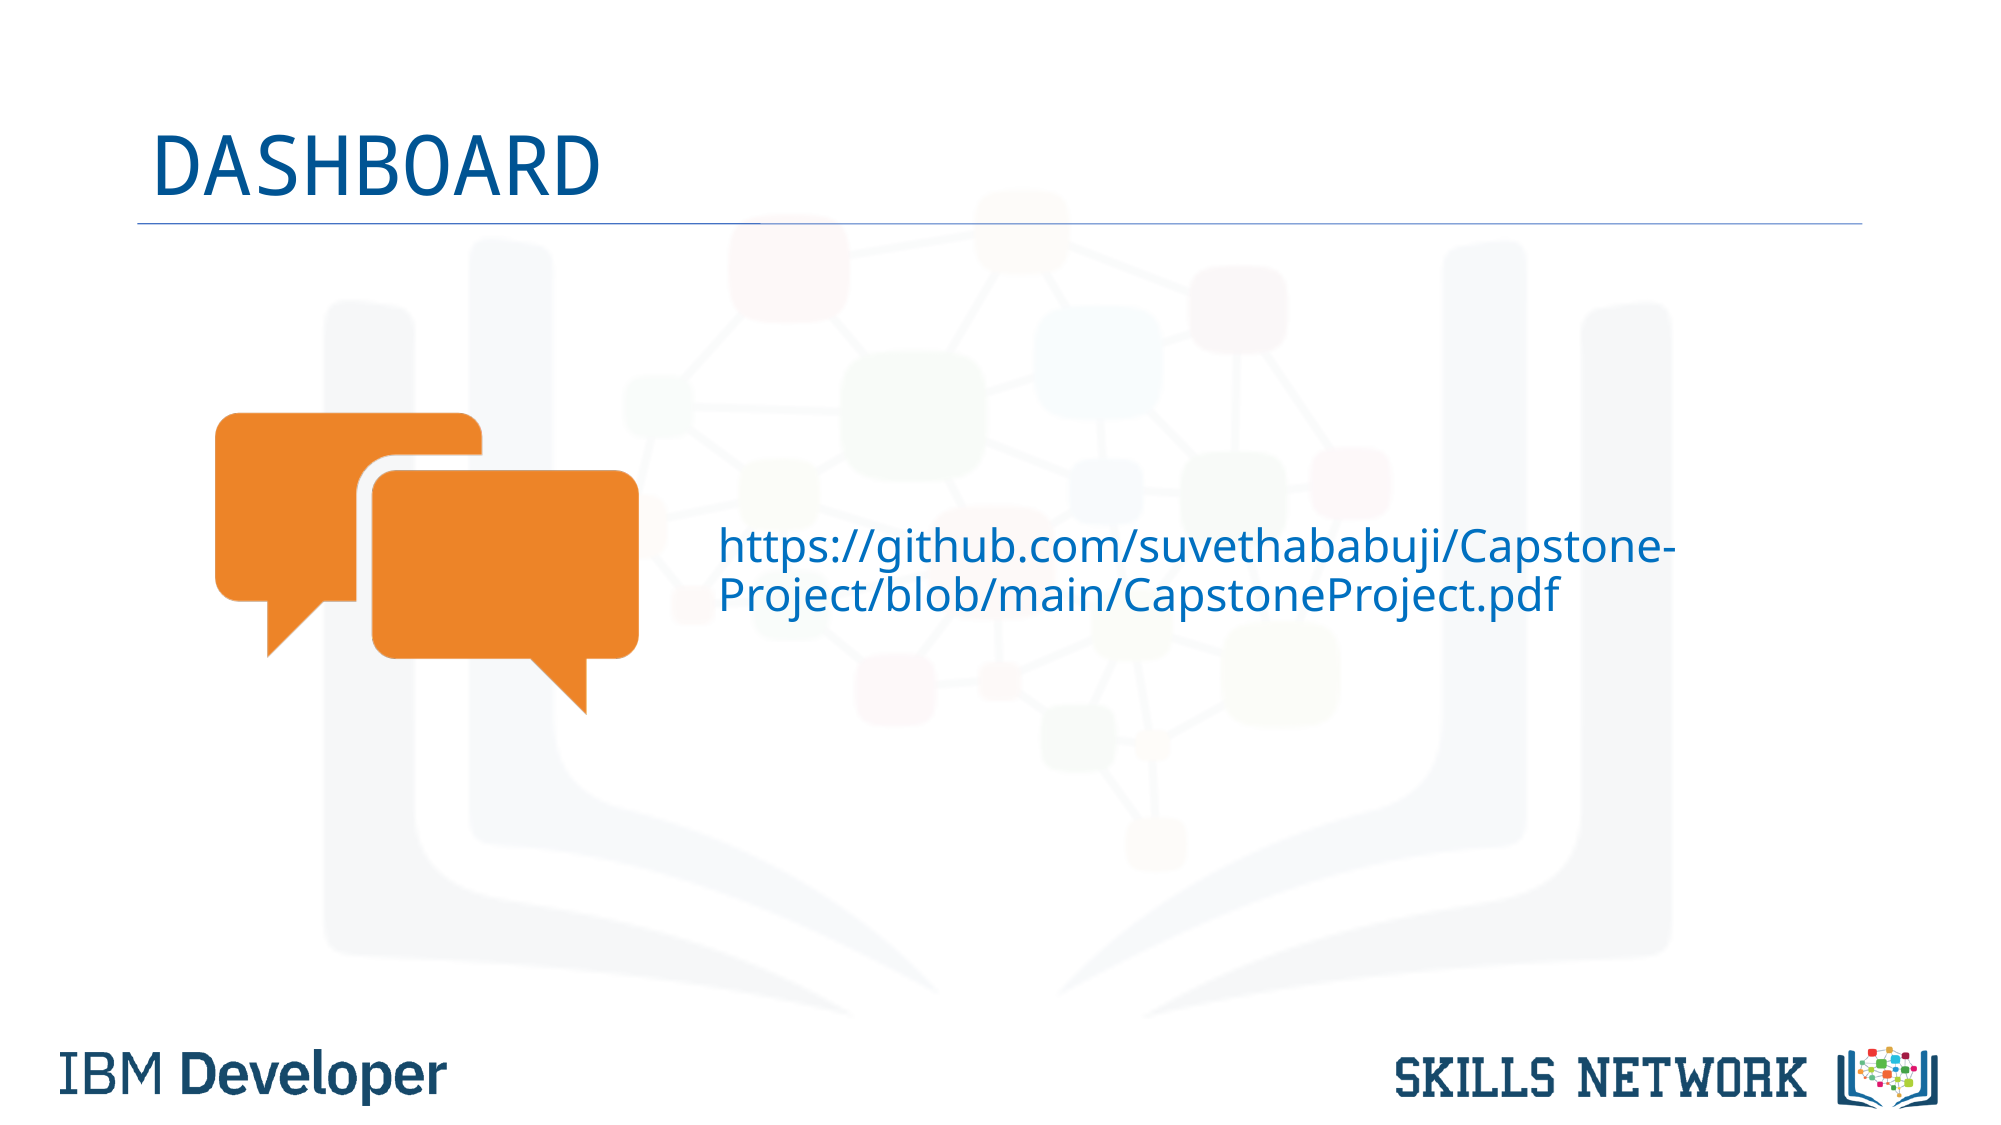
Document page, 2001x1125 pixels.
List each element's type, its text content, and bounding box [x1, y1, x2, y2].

title DASHBOARD [137, 59, 1863, 278]
picture [176, 311, 678, 813]
picture [1390, 1045, 1945, 1111]
list https://github.com/suvethababuji/Capstone-Project/blob/main/CapstoneProject.pdf [702, 515, 1816, 664]
picture [55, 1045, 459, 1108]
